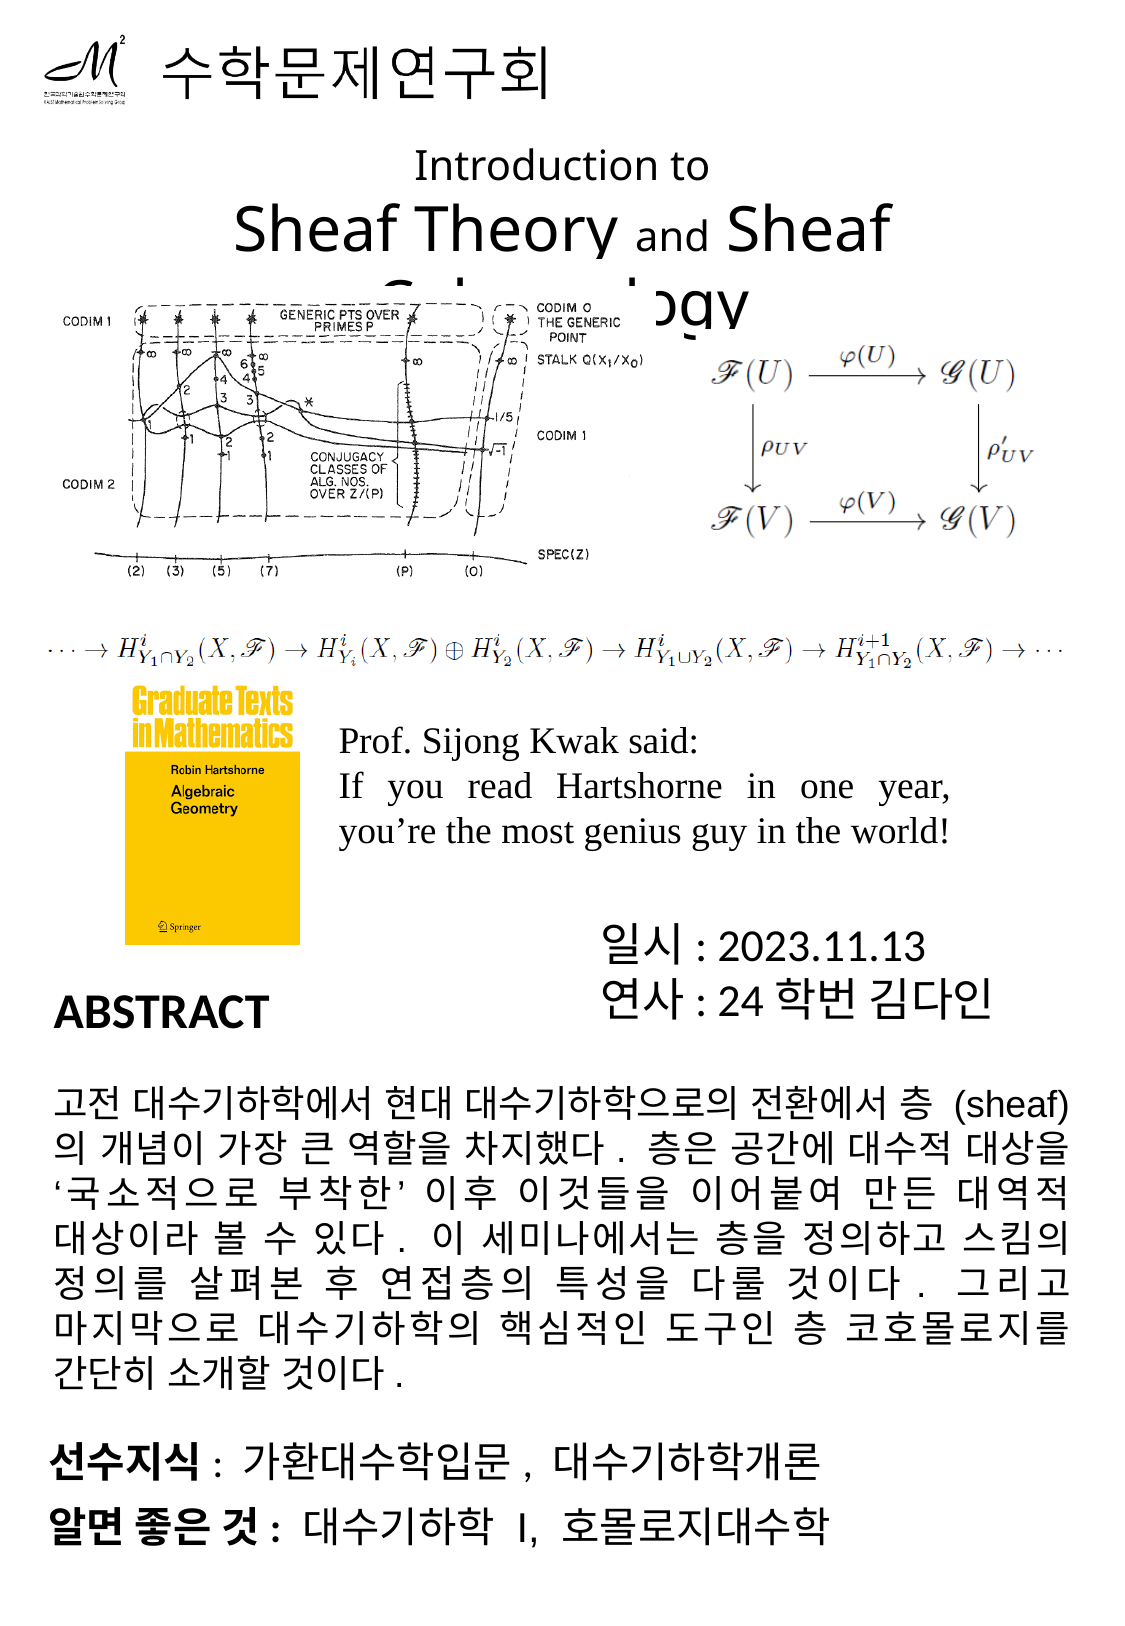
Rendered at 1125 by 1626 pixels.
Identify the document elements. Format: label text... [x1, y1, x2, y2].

text_box Prof. Sijong Kwak said: If you read Hartshorne in one year, you’re the most genius guy in the world! [323, 708, 967, 859]
text_box 고전 대수기하학에서 현대 대수기하학으로의 전환에서 층 (sheaf)의 개념이 가장 큰 역할을 차지했다. 층은 공간에 대수적 대상을 ‘국소적으로 부착한’ 이후 이것들을 이어붙여 만든 대역적 대상이라 볼 수 있다. 이 세미나에서는 층을 정의하고 스킴의 정의를 살펴본 후 연접층의 특성을 다룰 것이다. 그리고 마지막으로 대수기하학의 핵심적인 도구인 층 코호몰로지를 간단히 소개할 것이다. [38, 1072, 1086, 1403]
text_box Introduction to Sheaf Theory and Sheaf Cohomology [38, 123, 1086, 270]
picture [42, 286, 656, 589]
picture [125, 677, 300, 945]
text_box 선수지식: 가환대수학입문, 대수기하학개론 알면 좋은 것: 대수기하학 I, 호몰로지대수학 [33, 1413, 1049, 1560]
picture [695, 329, 1043, 545]
picture [42, 612, 1075, 671]
text_box ABSTRACT [38, 970, 346, 1047]
text_box 일시: 2023.11.13 연사: 24학번 김다인 [584, 908, 1074, 1030]
picture [33, 30, 563, 123]
